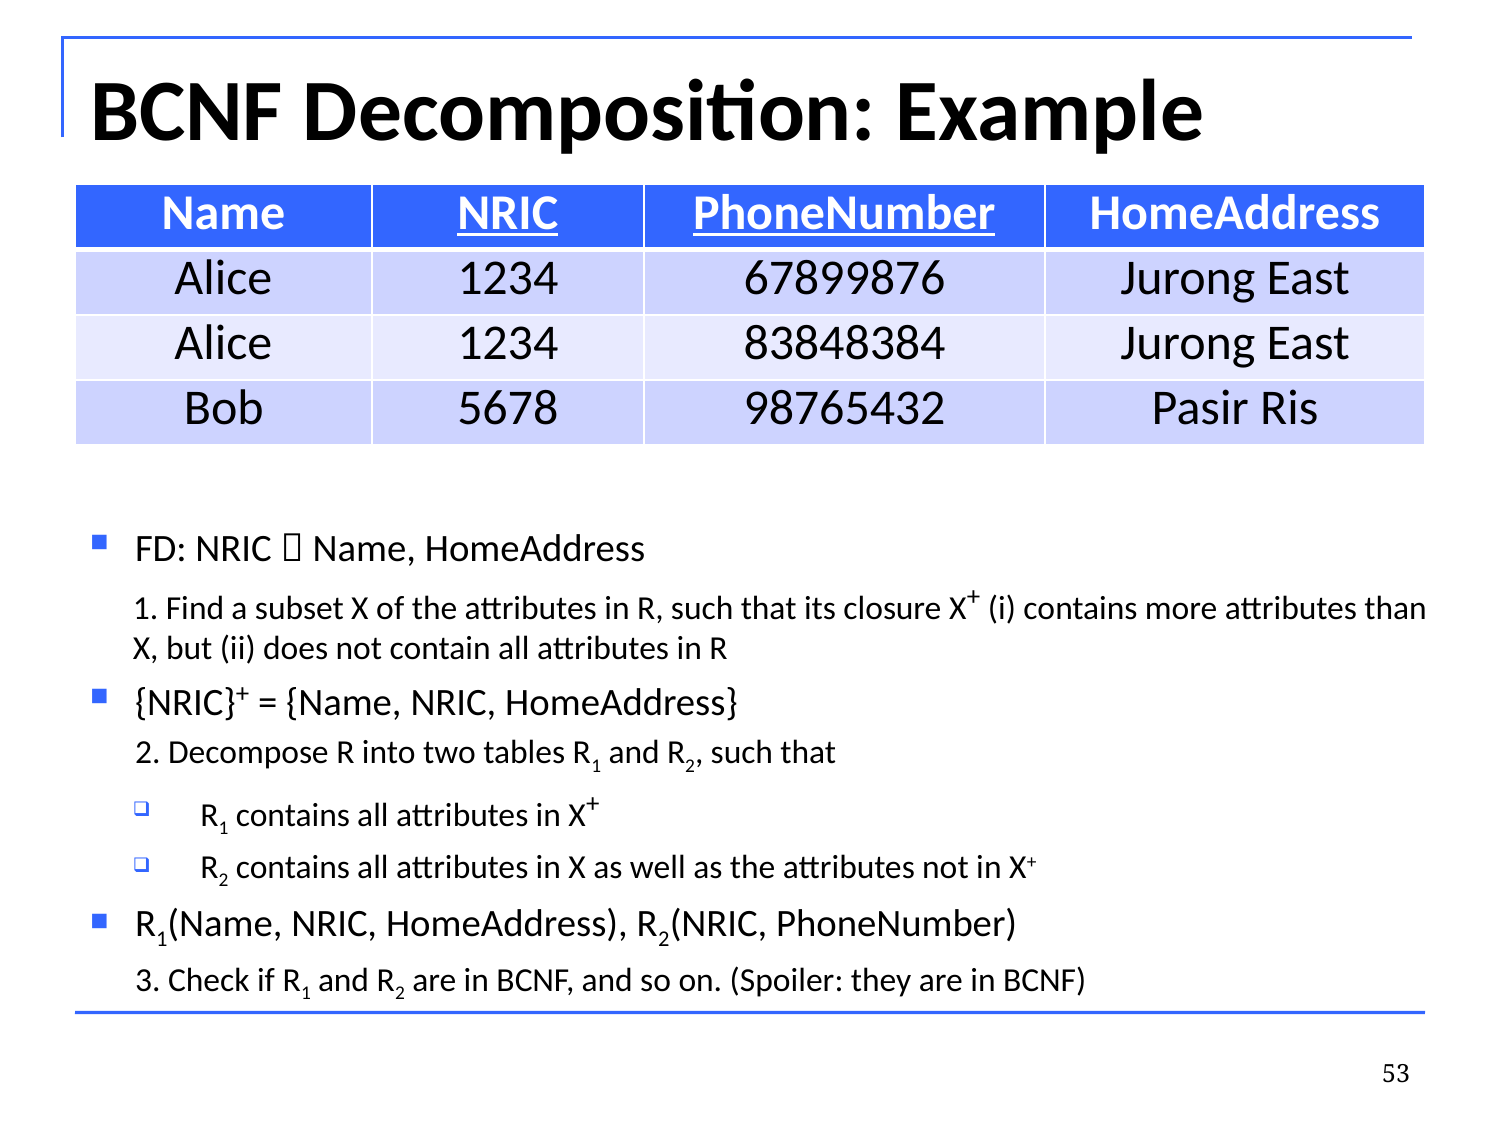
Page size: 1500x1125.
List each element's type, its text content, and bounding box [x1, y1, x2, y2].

table_cell Bob [76, 381, 371, 444]
table_cell Alice [76, 252, 371, 314]
table_cell 67899876 [645, 252, 1044, 314]
slide_number 53 [1074, 1023, 1426, 1100]
table_cell 83848384 [645, 316, 1044, 379]
table_cell 5678 [373, 381, 643, 444]
table_cell Jurong East [1046, 316, 1424, 379]
table_cell 98765432 [645, 381, 1044, 444]
table_header NRIC [373, 185, 643, 247]
table_header PhoneNumber [645, 185, 1044, 247]
table_cell Alice [76, 316, 371, 379]
table_cell Jurong East [1046, 252, 1424, 314]
title BCNF Decomposition: Example [74, 45, 1426, 184]
table_header Name [76, 185, 371, 247]
list FD: NRIC  Name, HomeAddress 1. Find a subset X of the attributes in R, such that its closure X+ (i) contains more attributes than X, but (ii) does not contain all attributes in R {NRIC}+ = {Name, NRIC, HomeAddress} 2. Decompose R into two tables R1 and R2, such that R1 contains all attributes in X+ R2 contains all attributes in X as well as the attributes not in X+ R1(Name, NRIC, HomeAddress), R2(NRIC, PhoneNumber) 3. Check if R1 and R2 are in BCNF, and so on. (Spoiler: they are in BCNF) [74, 514, 1459, 1012]
table_cell Pasir Ris [1046, 381, 1424, 444]
table_header HomeAddress [1046, 185, 1424, 247]
table_cell 1234 [373, 252, 643, 314]
table_cell 1234 [373, 316, 643, 379]
